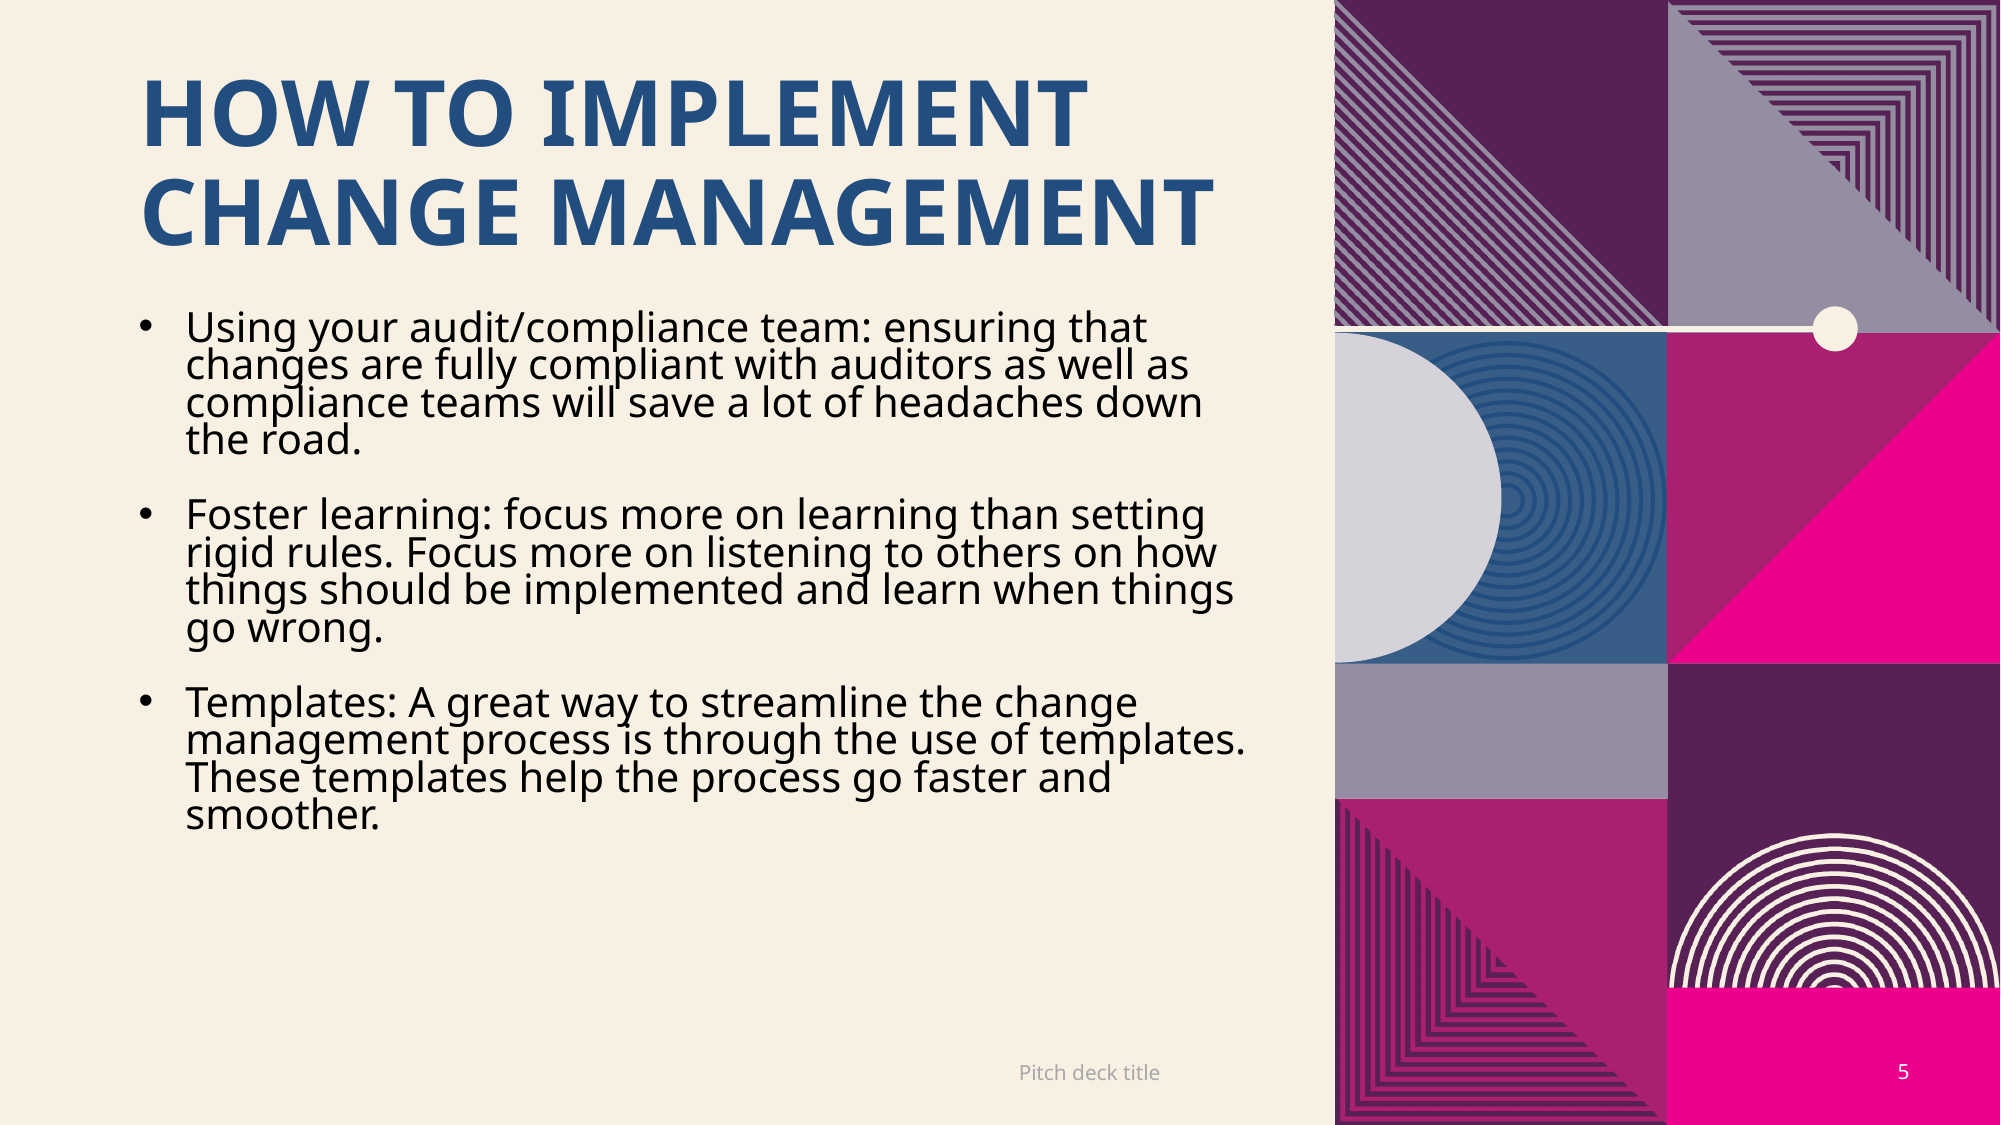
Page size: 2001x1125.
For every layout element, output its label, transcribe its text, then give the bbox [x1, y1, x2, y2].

picture [1669, 0, 2001, 333]
footer Pitch deck title [902, 1042, 1278, 1103]
title How to implement change management [124, 86, 1270, 273]
picture [1334, 0, 1668, 326]
picture [1335, 799, 2000, 1125]
slide_number 5 [1849, 1042, 1925, 1103]
list Using your audit/compliance team: ensuring that changes are fully compliant with auditors as well as compliance teams will save a lot of headaches down the road. Foster learning: focus more on learning than setting rigid rules. Focus more on listening to others on how things should be implemented and learn when things go wrong. Templates: A great way to streamline the change management process is through the use of templates. These templates help the process go faster and smoother. [123, 305, 1271, 848]
